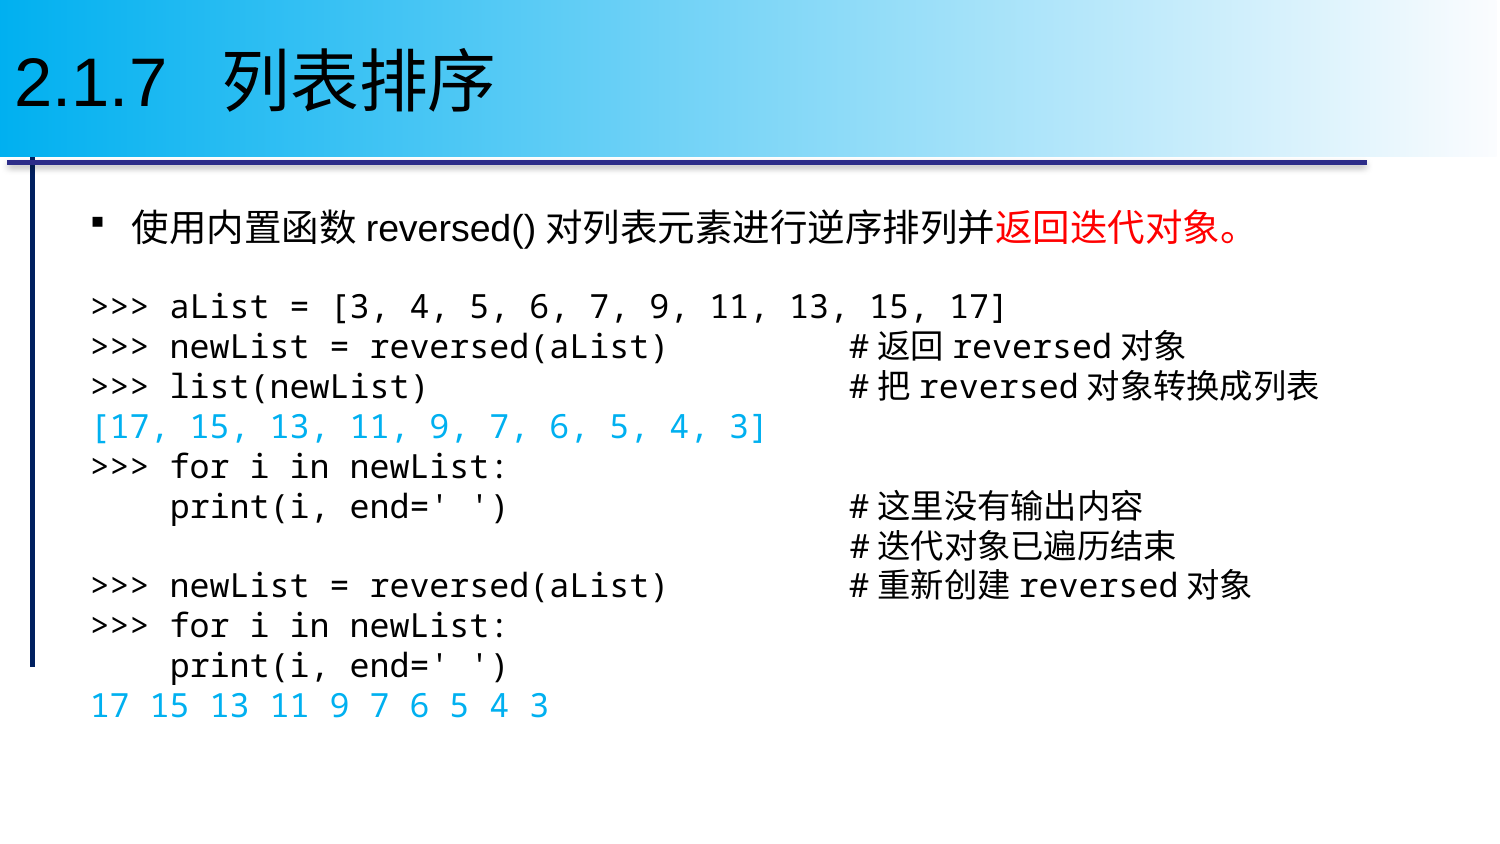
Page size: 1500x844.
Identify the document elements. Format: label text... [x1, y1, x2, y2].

list 使用内置函数reversed()对列表元素进行逆序排列并返回迭代对象。 >>> aList = [3, 4, 5, 6, 7, 9, 11, 13, 15, 17] >>> newList = reversed(aList) #返回reversed对象 >>> list(newList) #把reversed对象转换成列表 [17, 15, 13, 11, 9, 7, 6, 5, 4, 3] >>> for i in newList: print(i, end=' ') #这里没有输出内容 #迭代对象已遍历结束 >>> newList = reversed(aList) #重新创建reversed对象 >>> for i in newList: print(i, end=' ') 17 15 13 11 9 7 6 5 4 3 [74, 196, 1426, 755]
title 2.1.7 列表排序 [0, 0, 1497, 158]
